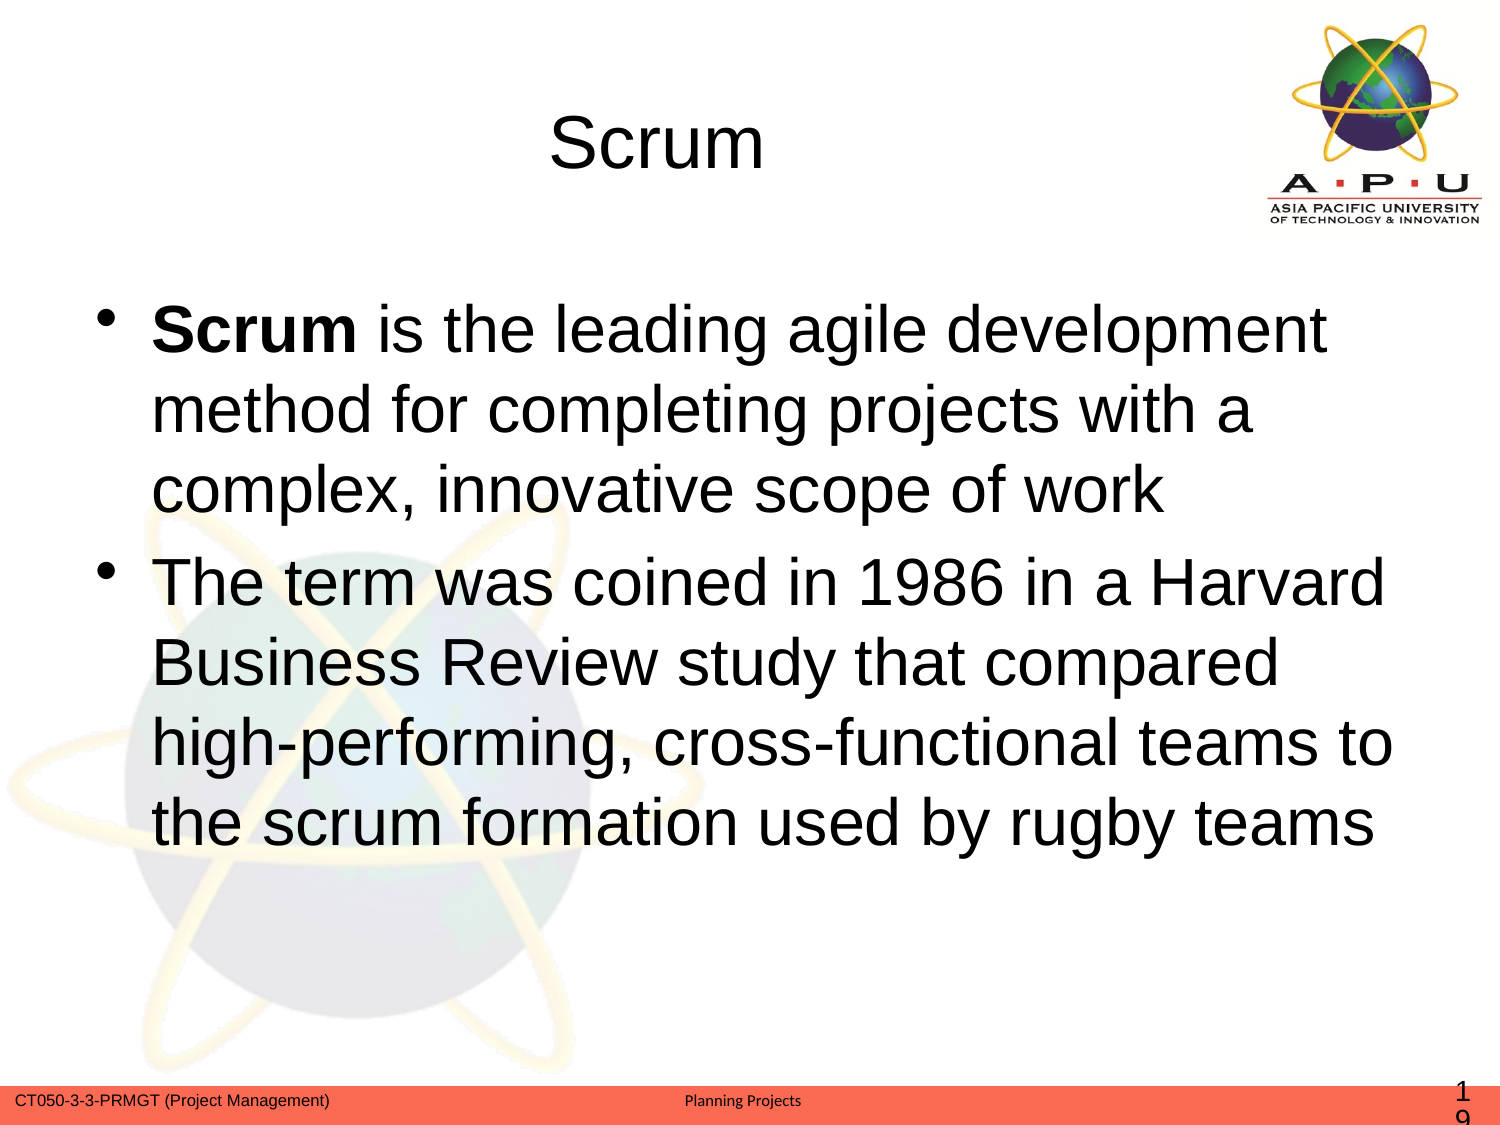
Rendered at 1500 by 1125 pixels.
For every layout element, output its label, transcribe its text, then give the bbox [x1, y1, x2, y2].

title Scrum [79, 45, 1235, 233]
slide_number 19 [1440, 1065, 1500, 1125]
list Scrum is the leading agile development method for completing projects with a complex, innovative scope of work The term was coined in 1986 in a Harvard Business Review study that compared high-performing, cross-functional teams to the scrum formation used by rugby teams [79, 278, 1430, 1021]
picture [1251, 0, 1500, 249]
